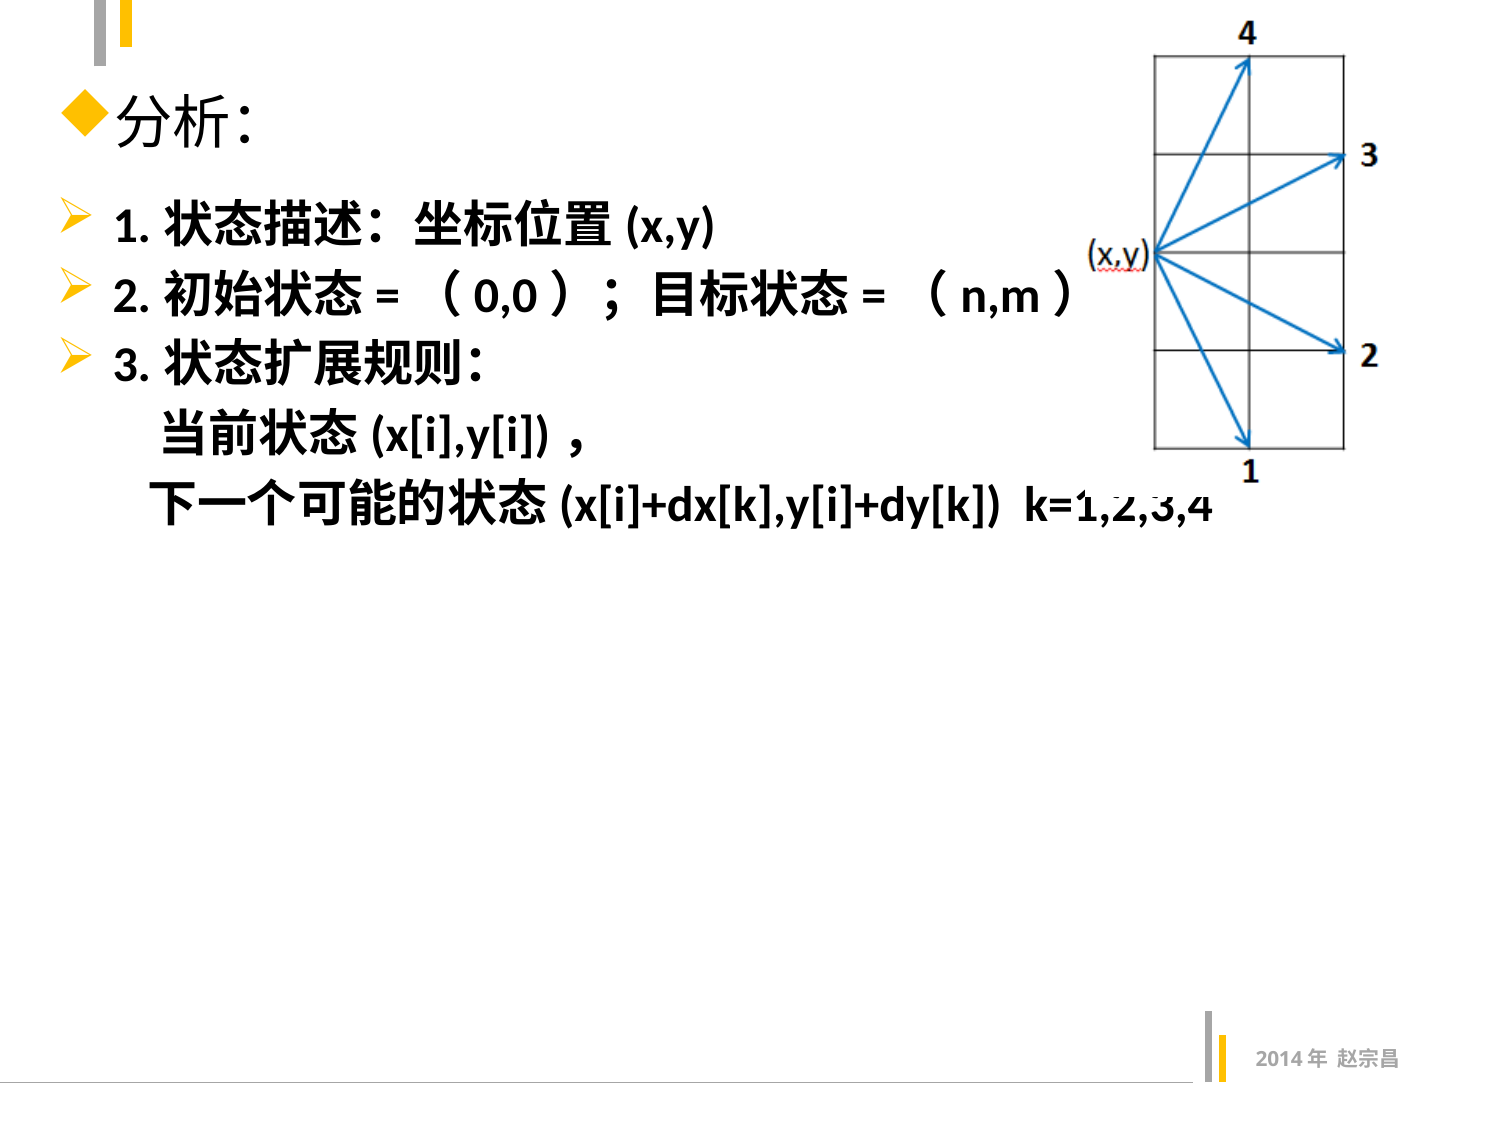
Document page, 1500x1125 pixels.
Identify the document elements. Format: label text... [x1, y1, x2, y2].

list 分析： [41, 78, 1079, 184]
picture [1084, 7, 1401, 497]
list 1.状态描述：坐标位置(x,y) 2.初始状态=（0,0）；目标状态=（n,m） 3.状态扩展规则： 当前状态(x[i],y[i])， 下一个可能的状态(x[i]+dx[k],y[i]+dy[k]) k=1,2,3,4 [41, 184, 1392, 799]
